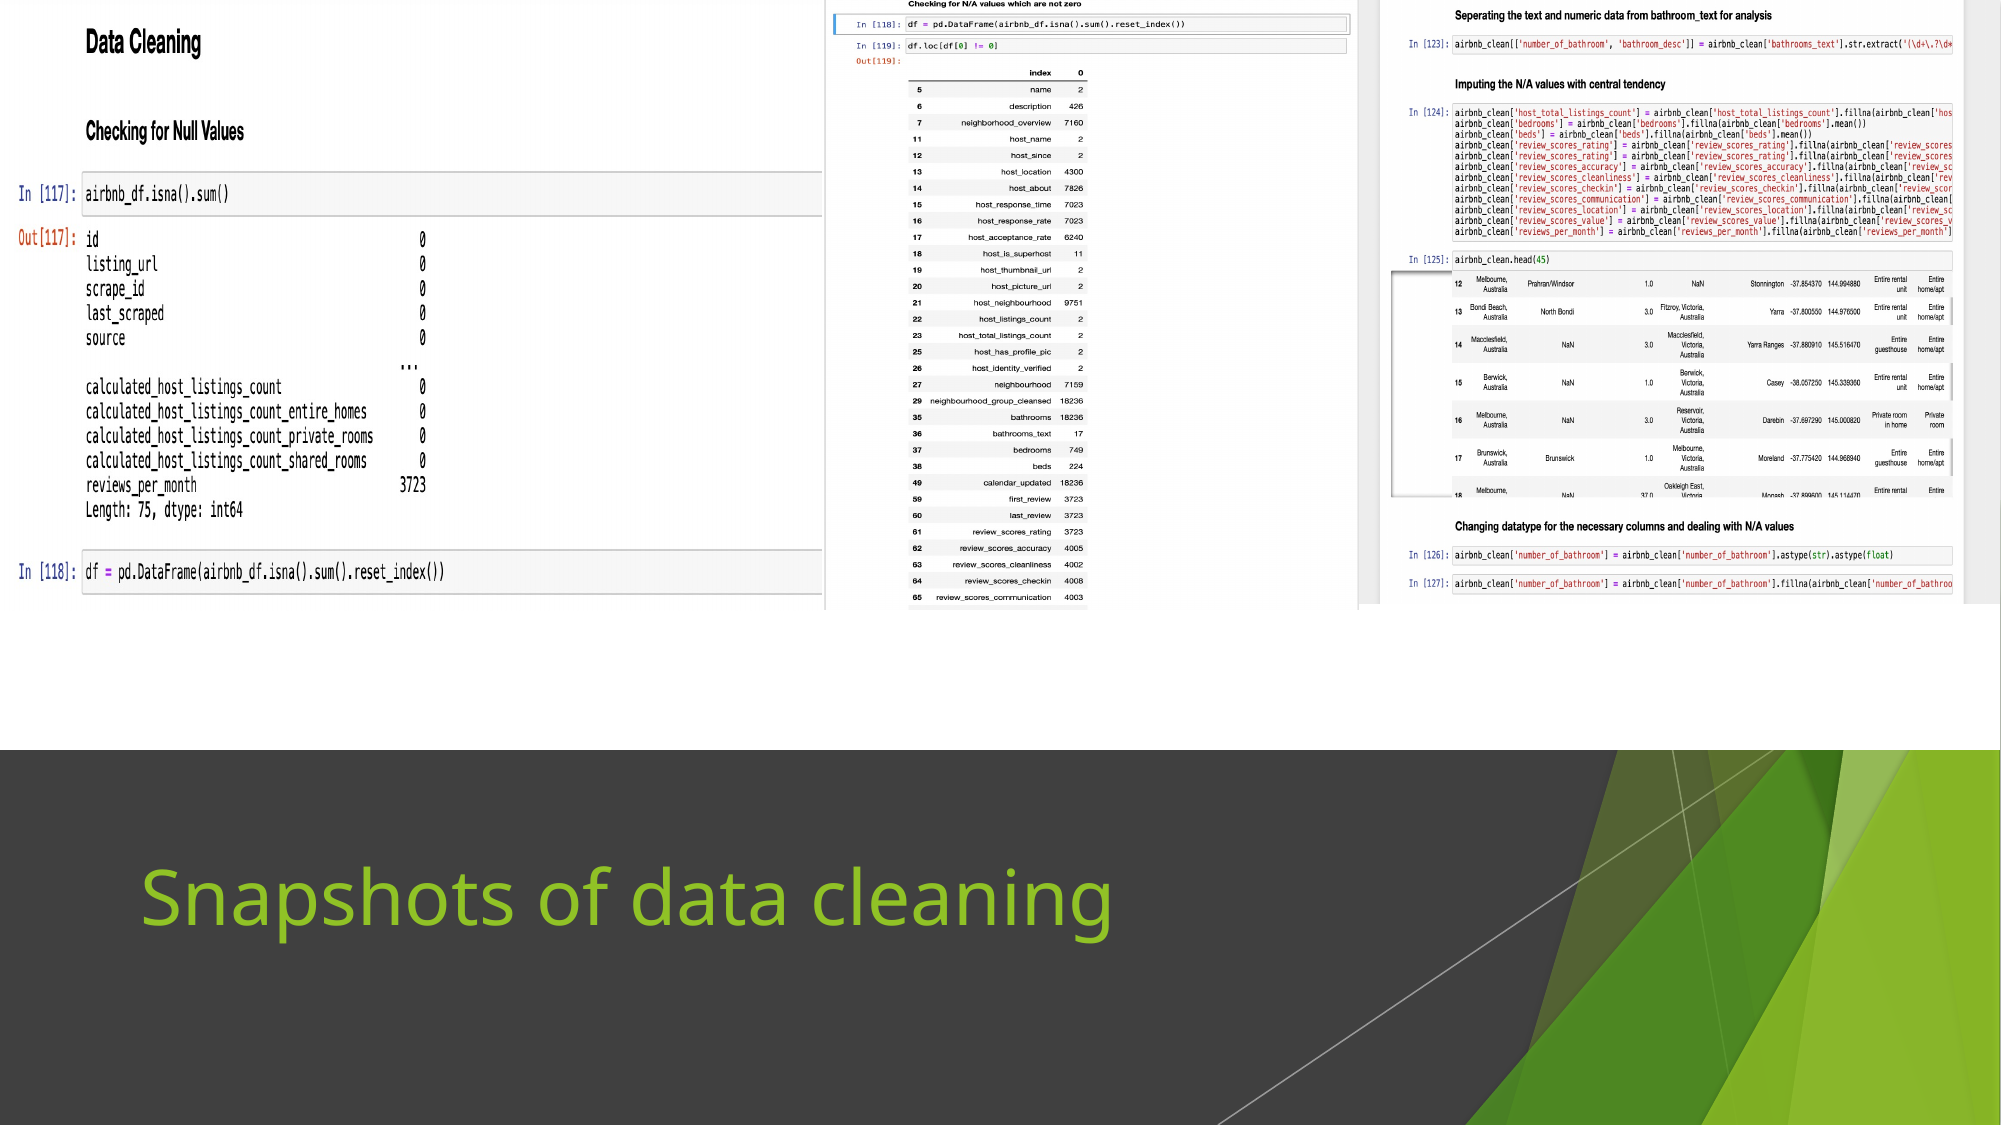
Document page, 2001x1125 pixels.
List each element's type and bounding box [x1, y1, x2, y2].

list [0, 0, 823, 612]
text_box [1217, 612, 2000, 1125]
text_box [0, 618, 1212, 1125]
picture [823, 0, 2000, 610]
